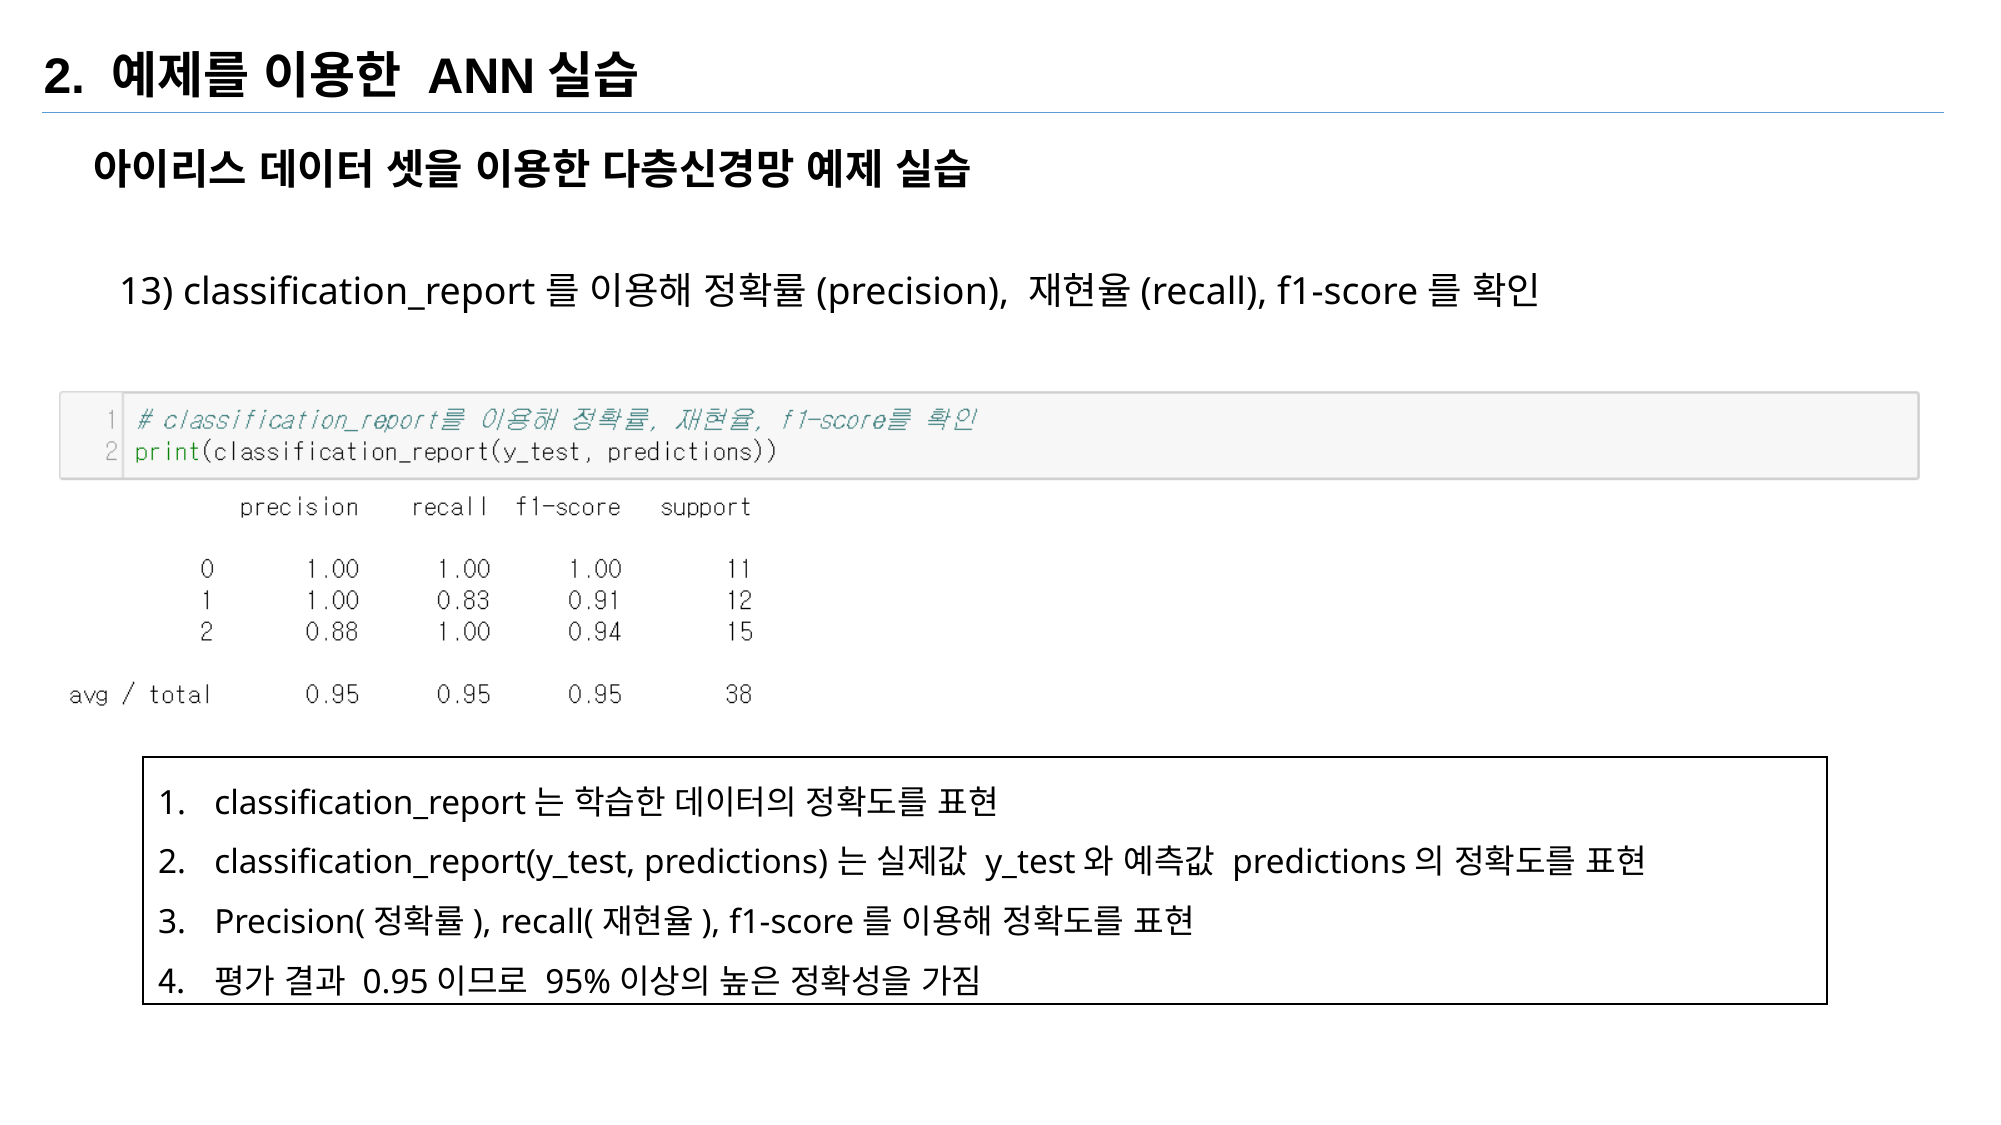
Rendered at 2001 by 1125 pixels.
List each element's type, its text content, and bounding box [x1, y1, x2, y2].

text_box 13) classification_report를 이용해 정확률(precision), 재현율(recall), f1-score를 확인 [104, 259, 1762, 320]
text_box 2. 예제를 이용한 ANN실습 [28, 36, 2000, 112]
text_box classification_report는 학습한 데이터의 정확도를 표현 classification_report(y_test, predictions)는 실제값 y_test와 예측값 predictions의 정확도를 표현 Precision(정확률), recall(재현율), f1-score를 이용해 정확도를 표현 평가 결과 0.95이므로 95%이상의 높은 정확성을 가짐 [142, 756, 1828, 1005]
text_box 아이리스 데이터 셋을 이용한 다층신경망 예제 실습 [78, 135, 1452, 201]
picture [53, 385, 1925, 717]
